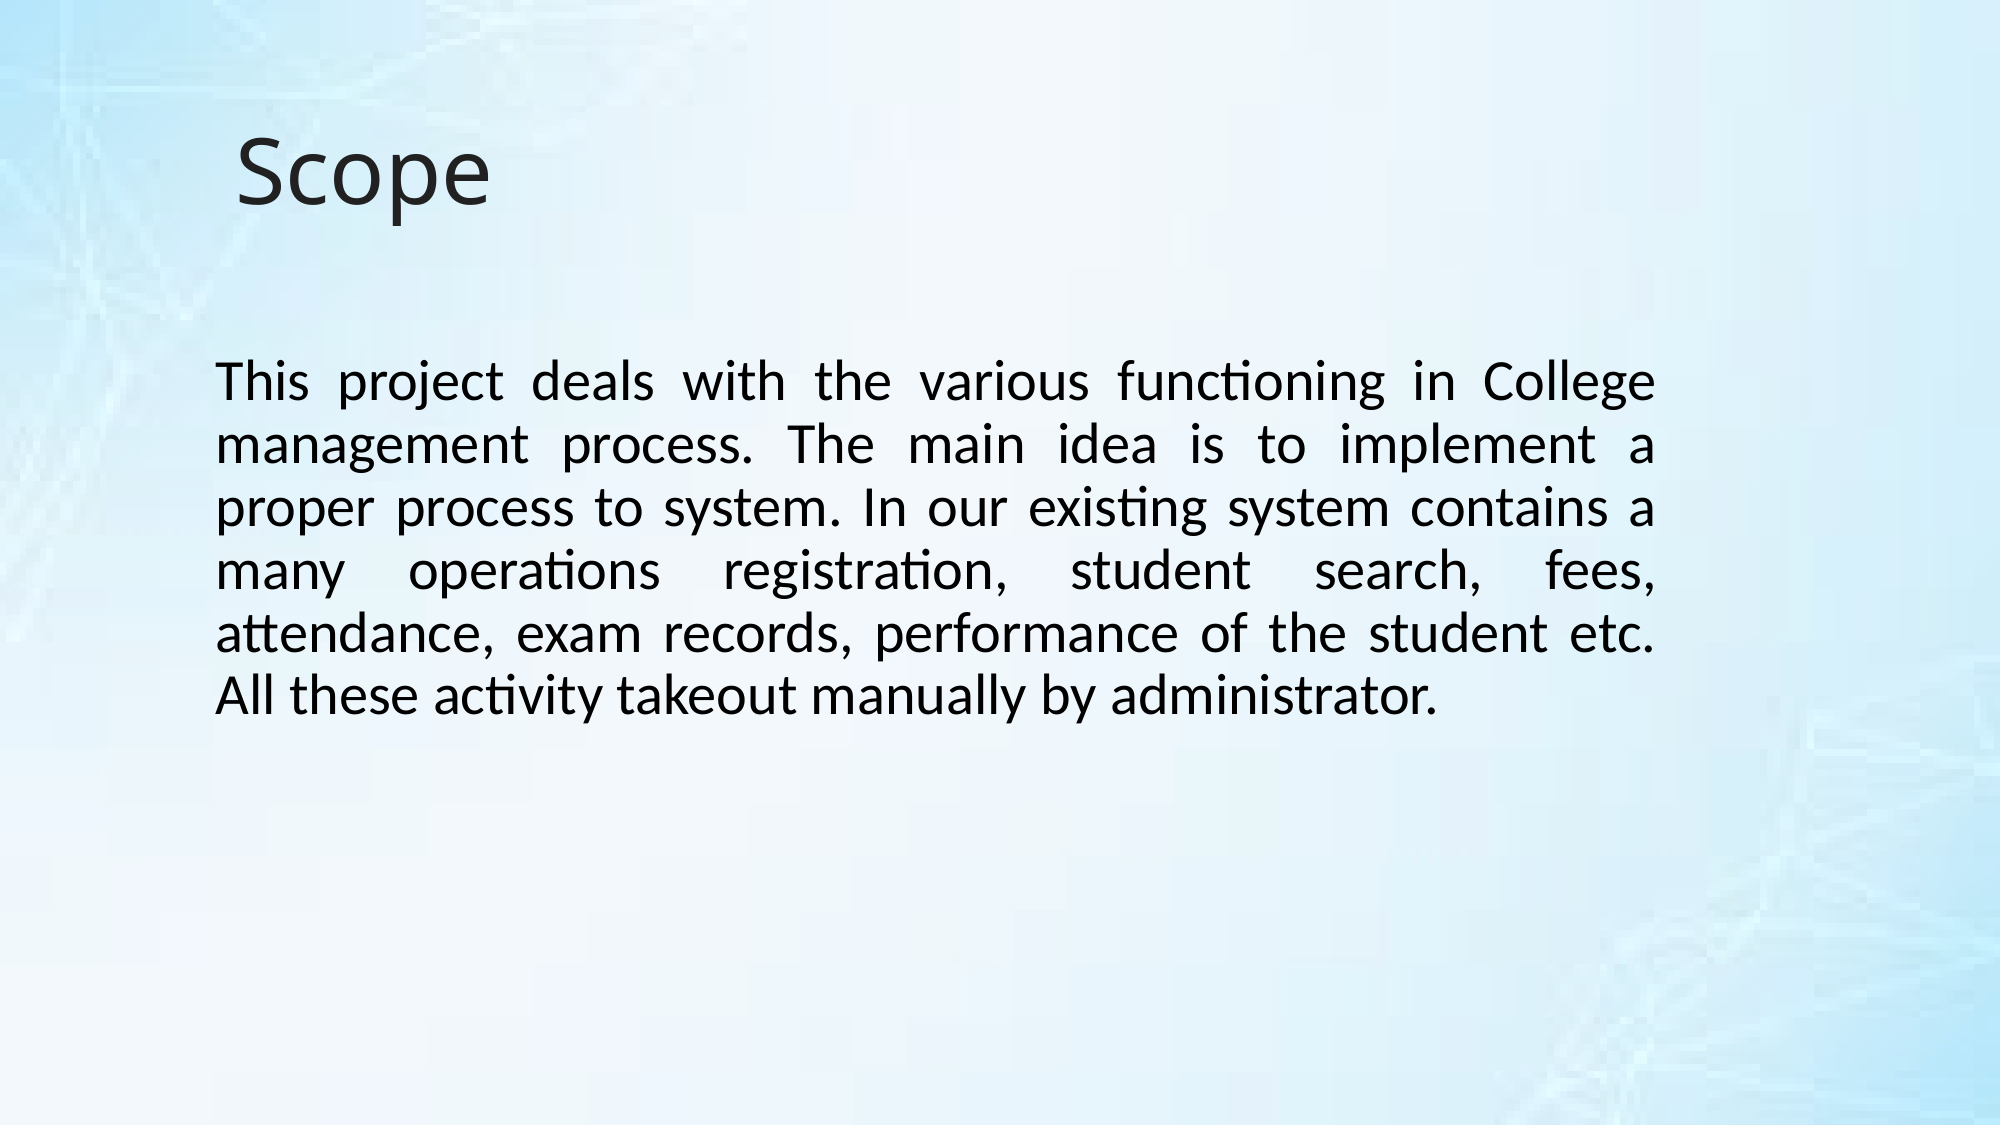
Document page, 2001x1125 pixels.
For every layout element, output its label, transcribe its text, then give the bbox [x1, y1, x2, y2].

title Scope [220, 59, 1404, 291]
list This project deals with the various functioning in College management process. The main idea is to implement a proper process to system. In our existing system contains a many operations registration, student search, fees, attendance, exam records, performance of the student etc. All these activity takeout manually by administrator. [184, 343, 1756, 868]
